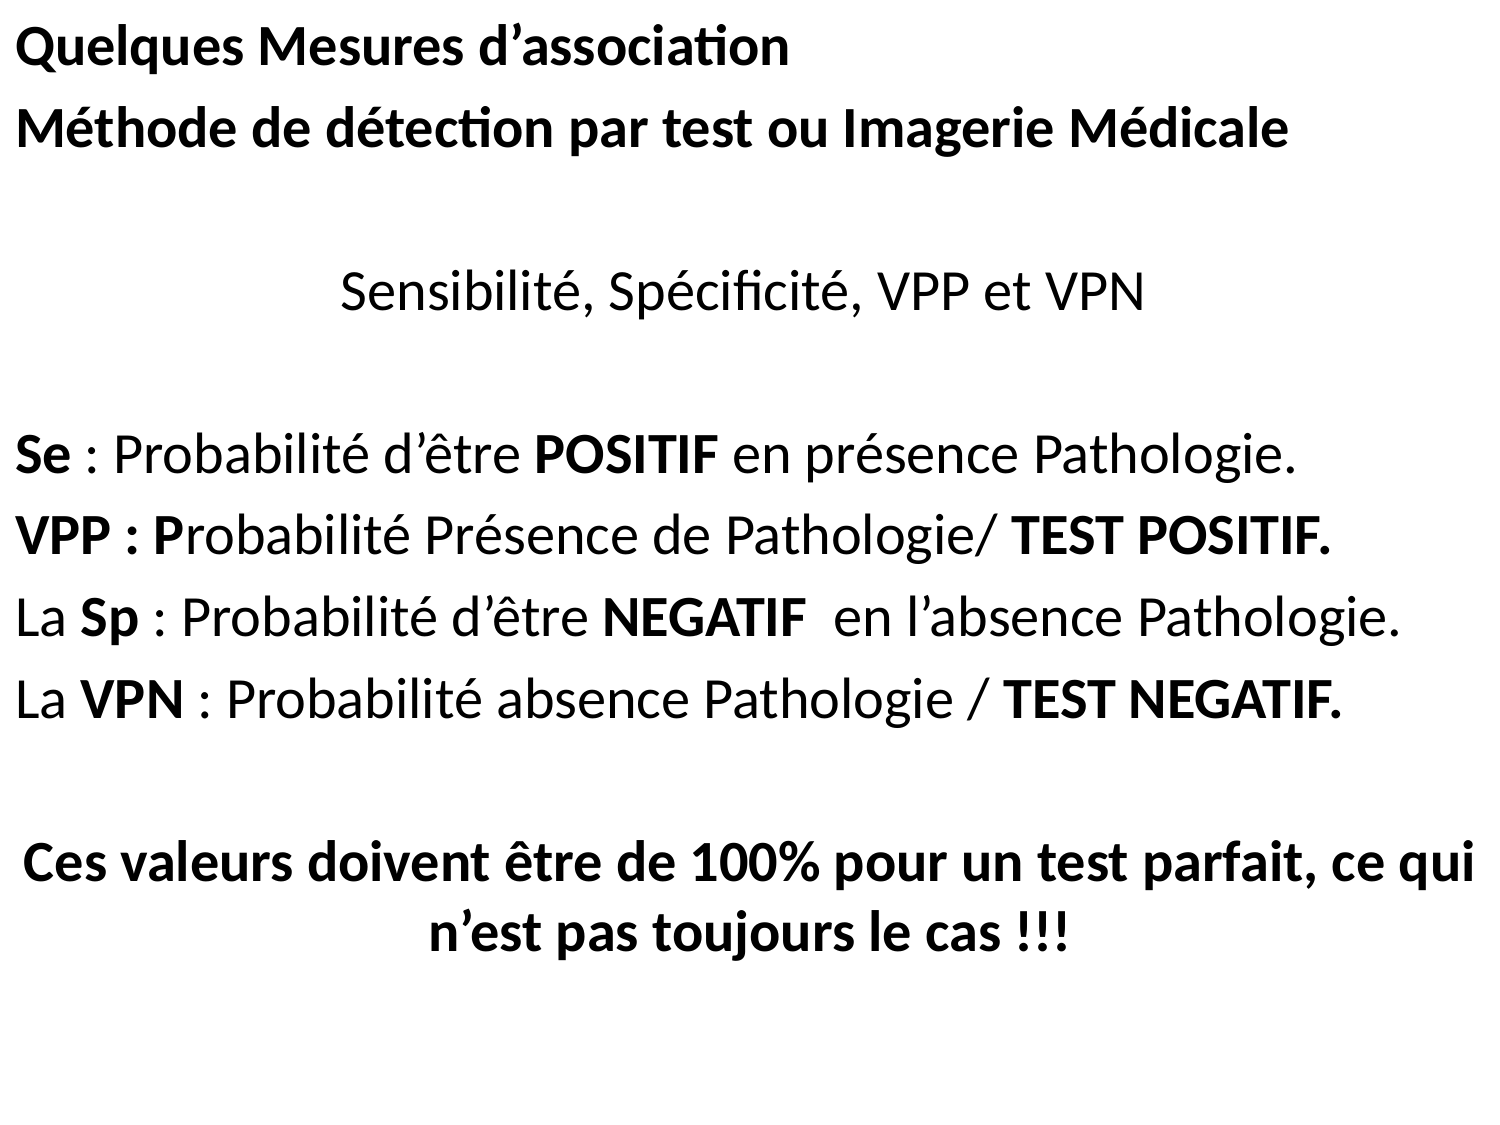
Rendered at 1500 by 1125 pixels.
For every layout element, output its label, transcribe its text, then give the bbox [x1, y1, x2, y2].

subtitle Quelques Mesures d’association Méthode de détection par test ou Imagerie Médicale Sensibilité, Spécificité, VPP et VPN Se : Probabilité d’être POSITIF en présence Pathologie. VPP : Probabilité Présence de Pathologie/ TEST POSITIF. La Sp : Probabilité d’être NEGATIF en l’absence Pathologie. La VPN : Probabilité absence Pathologie / TEST NEGATIF. Ces valeurs doivent être de 100% pour un test parfait, ce qui n’est pas toujours le cas !!! [0, 0, 1500, 1125]
